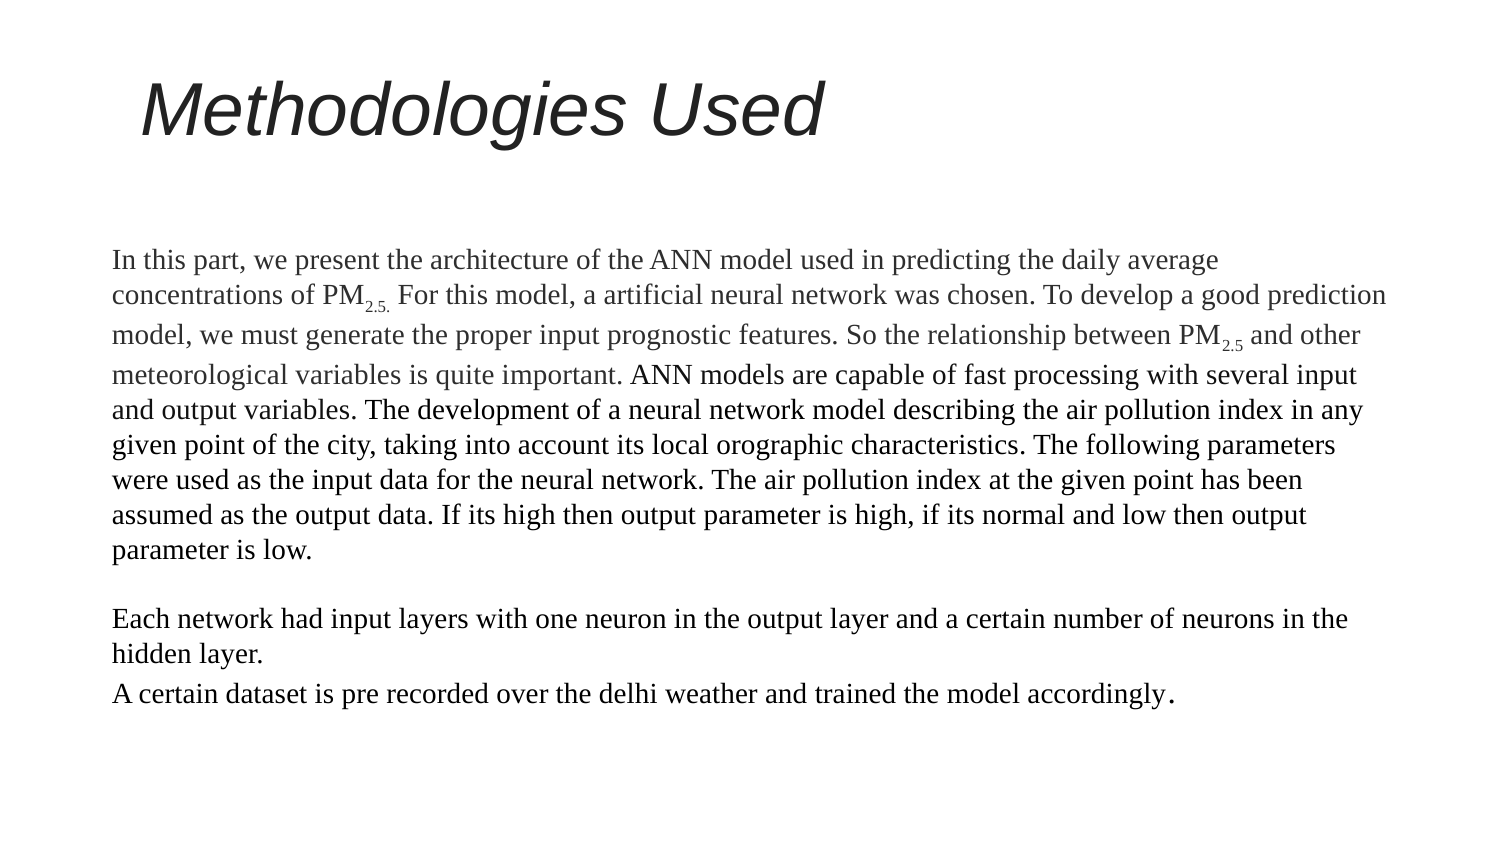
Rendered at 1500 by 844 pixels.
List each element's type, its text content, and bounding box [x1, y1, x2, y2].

text_box In this part, we present the architecture of the ANN model used in predicting the daily average concentrations of PM2.5. For this model, a artificial neural network was chosen. To develop a good prediction model, we must generate the proper input prognostic features. So the relationship between PM2.5 and other meteorological variables is quite important. ANN models are capable of fast processing with several input and output variables. The development of a neural network model describing the air pollution index in any given point of the city, taking into account its local orographic characteristics. The following parameters were used as the input data for the neural network. The air pollution index at the given point has been assumed as the output data. If its high then output parameter is high, if its normal and low then output parameter is low. Each network had input layers with one neuron in the output layer and a certain number of neurons in the hidden layer. A certain dataset is pre recorded over the delhi weather and trained the model accordingly. [96, 225, 1403, 725]
text_box Methodologies Used [108, 45, 1415, 166]
